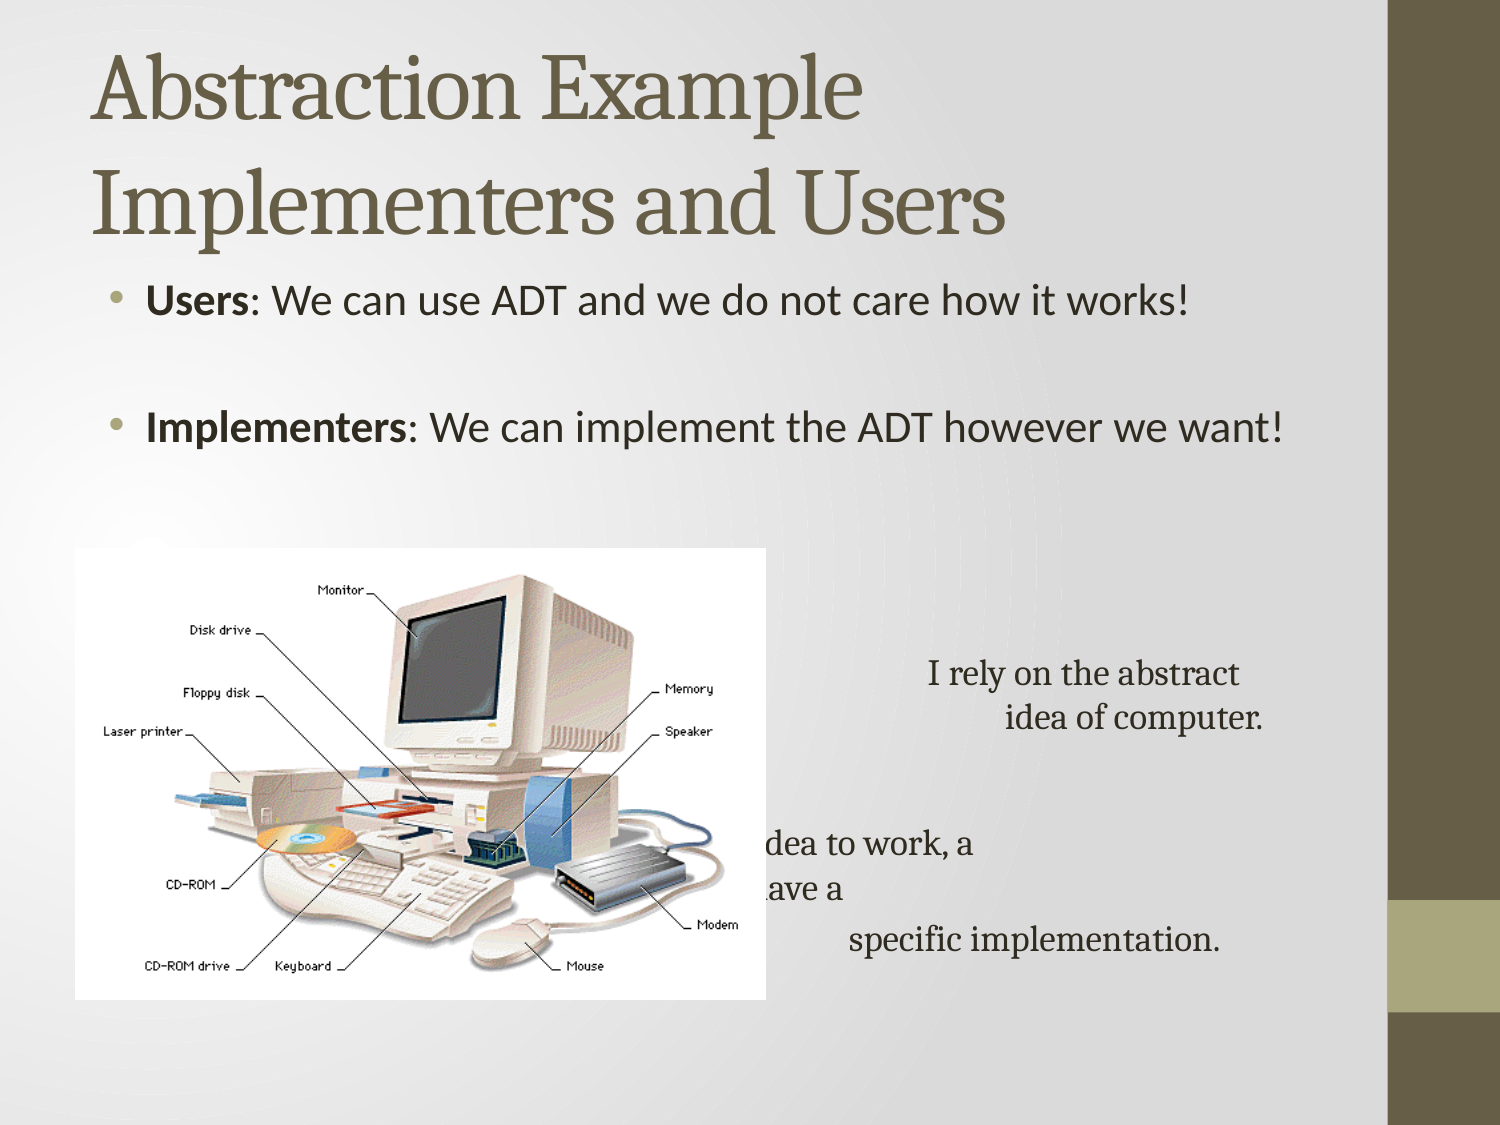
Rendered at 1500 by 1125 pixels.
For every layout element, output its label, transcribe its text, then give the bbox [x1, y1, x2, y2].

picture [74, 548, 766, 1001]
list Users: We can use ADT and we do not care how it works! Implementers: We can implement the ADT however we want! I rely on the abstract idea of computer. For that idea to work, a computer needs to have a specific implementation. [75, 262, 1325, 1050]
title Abstraction Example Implementers and Users [75, 45, 1325, 233]
